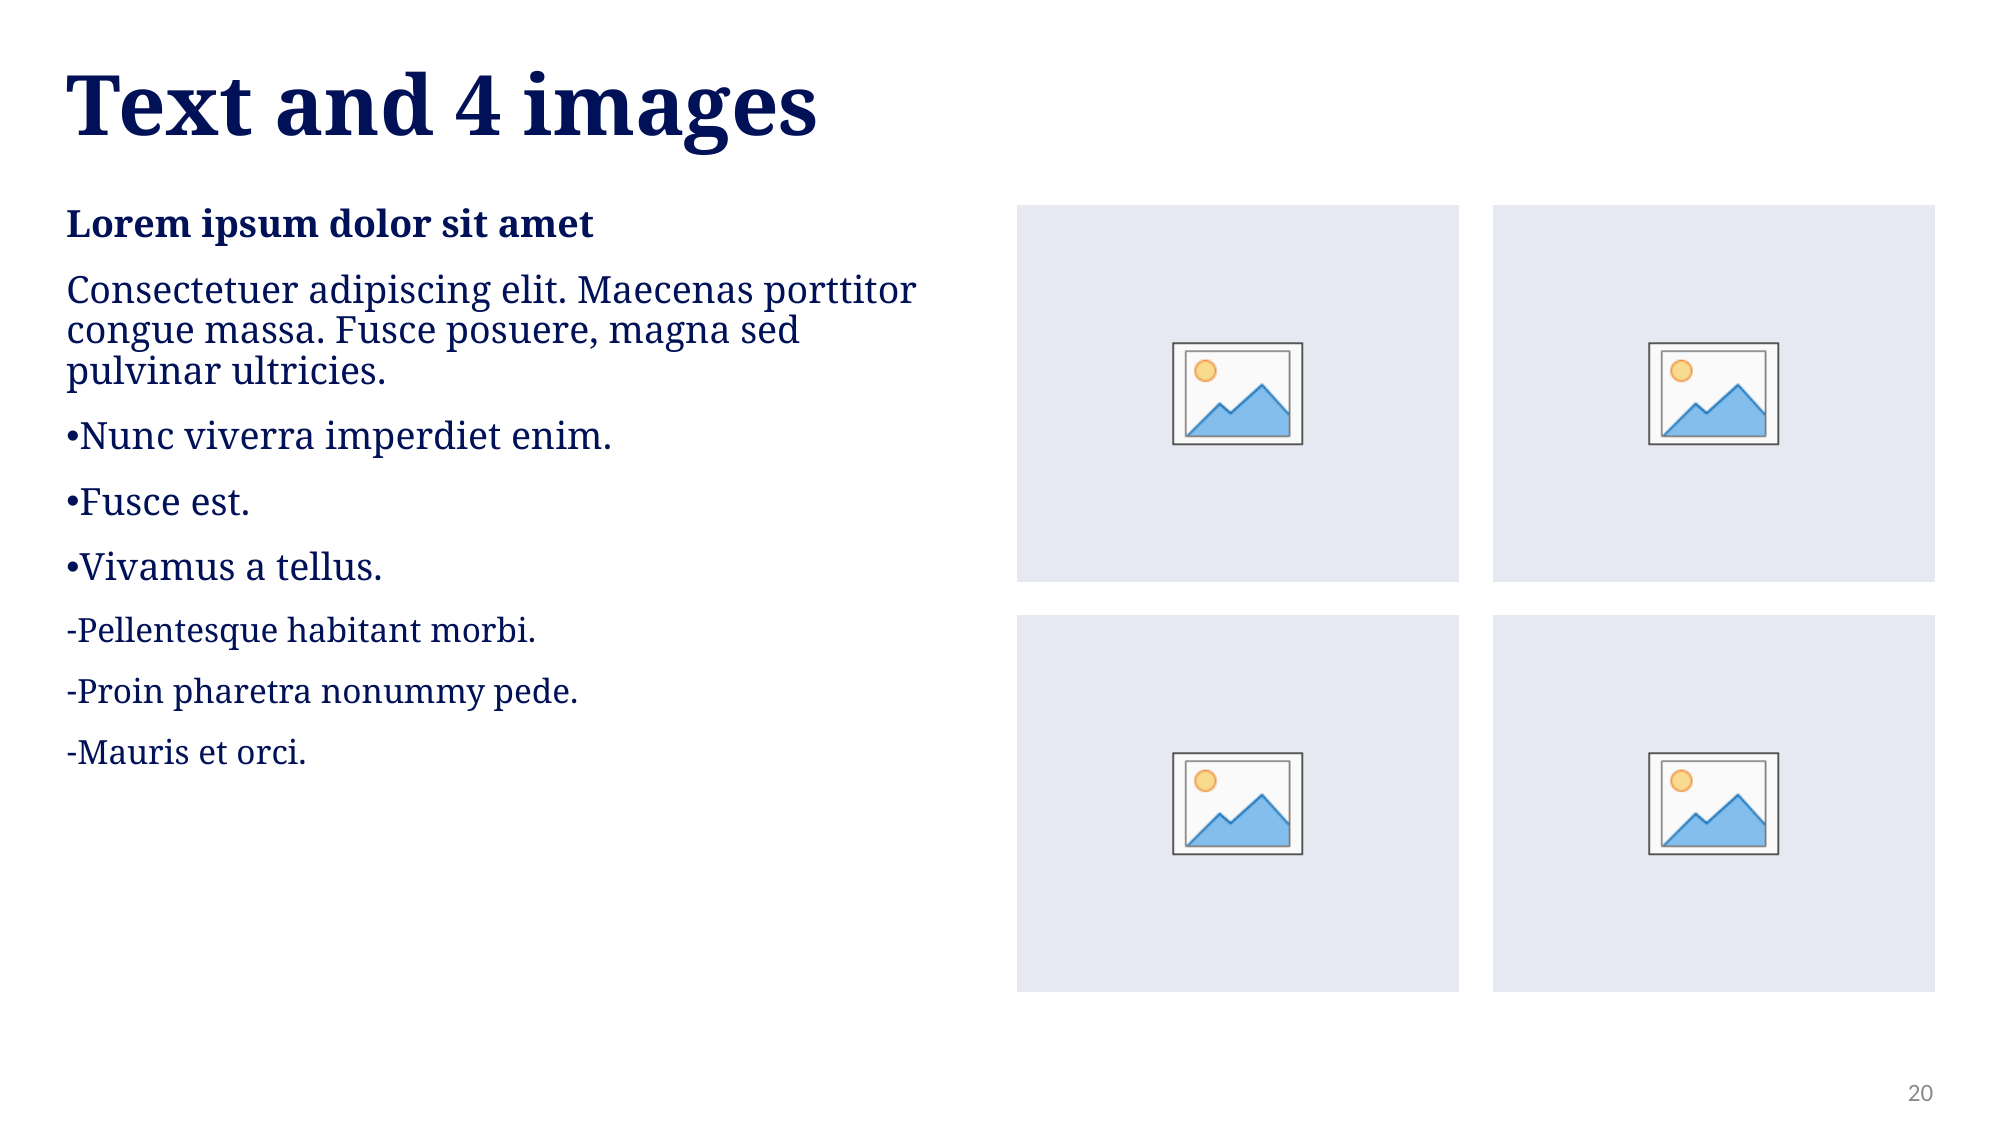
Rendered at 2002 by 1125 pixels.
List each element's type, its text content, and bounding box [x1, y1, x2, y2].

slide_number 20 [1498, 1061, 1949, 1122]
title Text and 4 images [66, 66, 1935, 138]
picture [1492, 615, 1935, 993]
picture [1492, 205, 1935, 583]
picture [1017, 615, 1460, 993]
list Lorem ipsum dolor sit amet Consectetuer adipiscing elit. Maecenas porttitor congue massa. Fusce posuere, magna sed pulvinar ultricies. Nunc viverra imperdiet enim. Fusce est. Vivamus a tellus. Pellentesque habitant morbi. Proin pharetra nonummy pede. Mauris et orci. [66, 205, 984, 993]
picture [1017, 205, 1460, 583]
